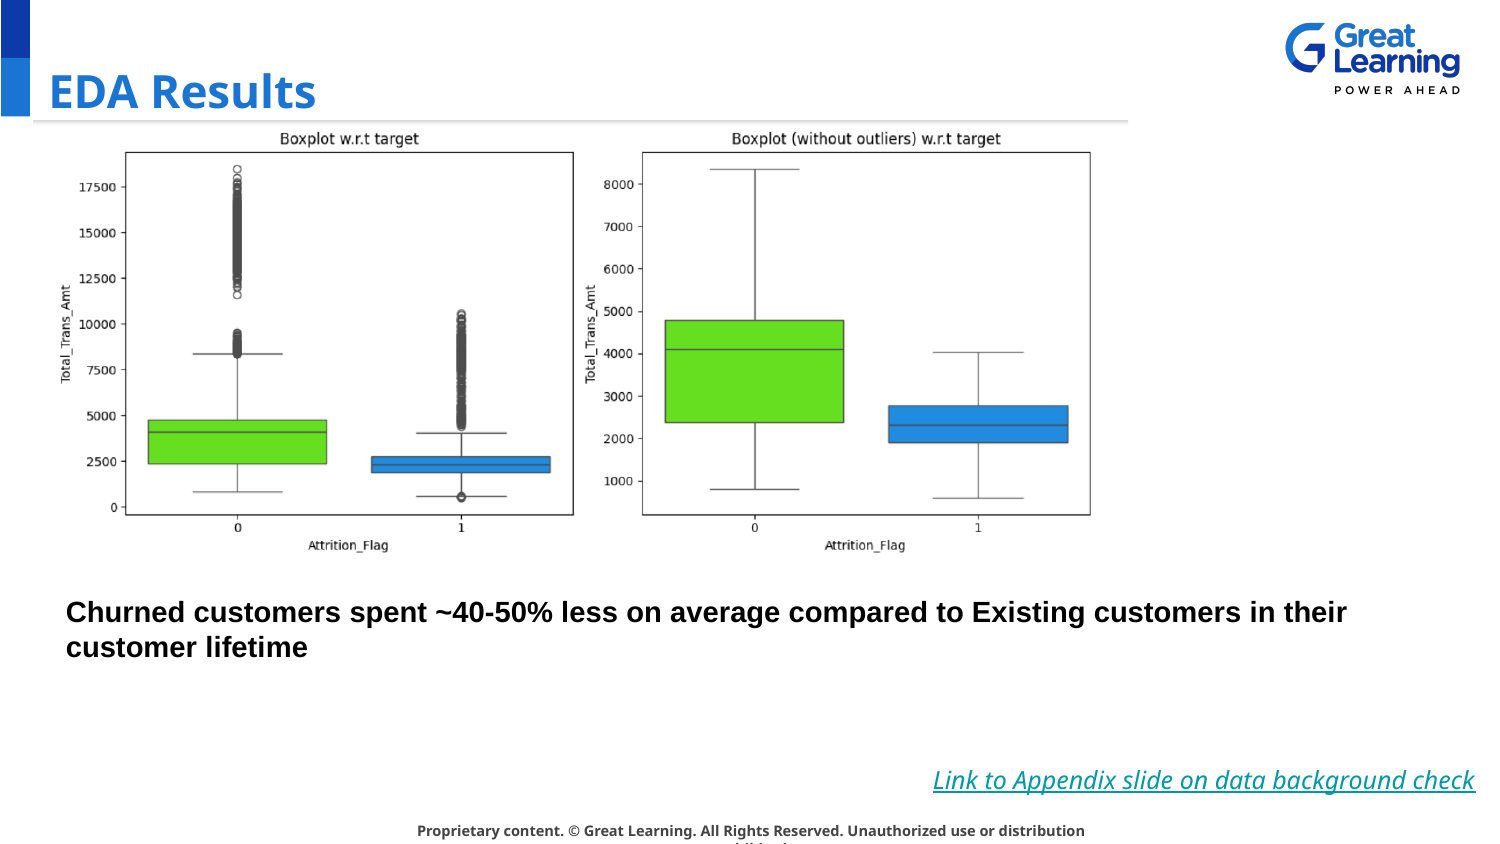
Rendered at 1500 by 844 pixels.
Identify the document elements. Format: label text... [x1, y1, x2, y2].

picture [1258, 11, 1487, 106]
text_box Link to Appendix slide on data background check [668, 749, 1491, 810]
title EDA Results [33, 47, 1431, 142]
text_box Churned customers spent ~40-50% less on average compared to Existing customers in their customer lifetime [51, 586, 1431, 671]
picture [32, 117, 1129, 568]
